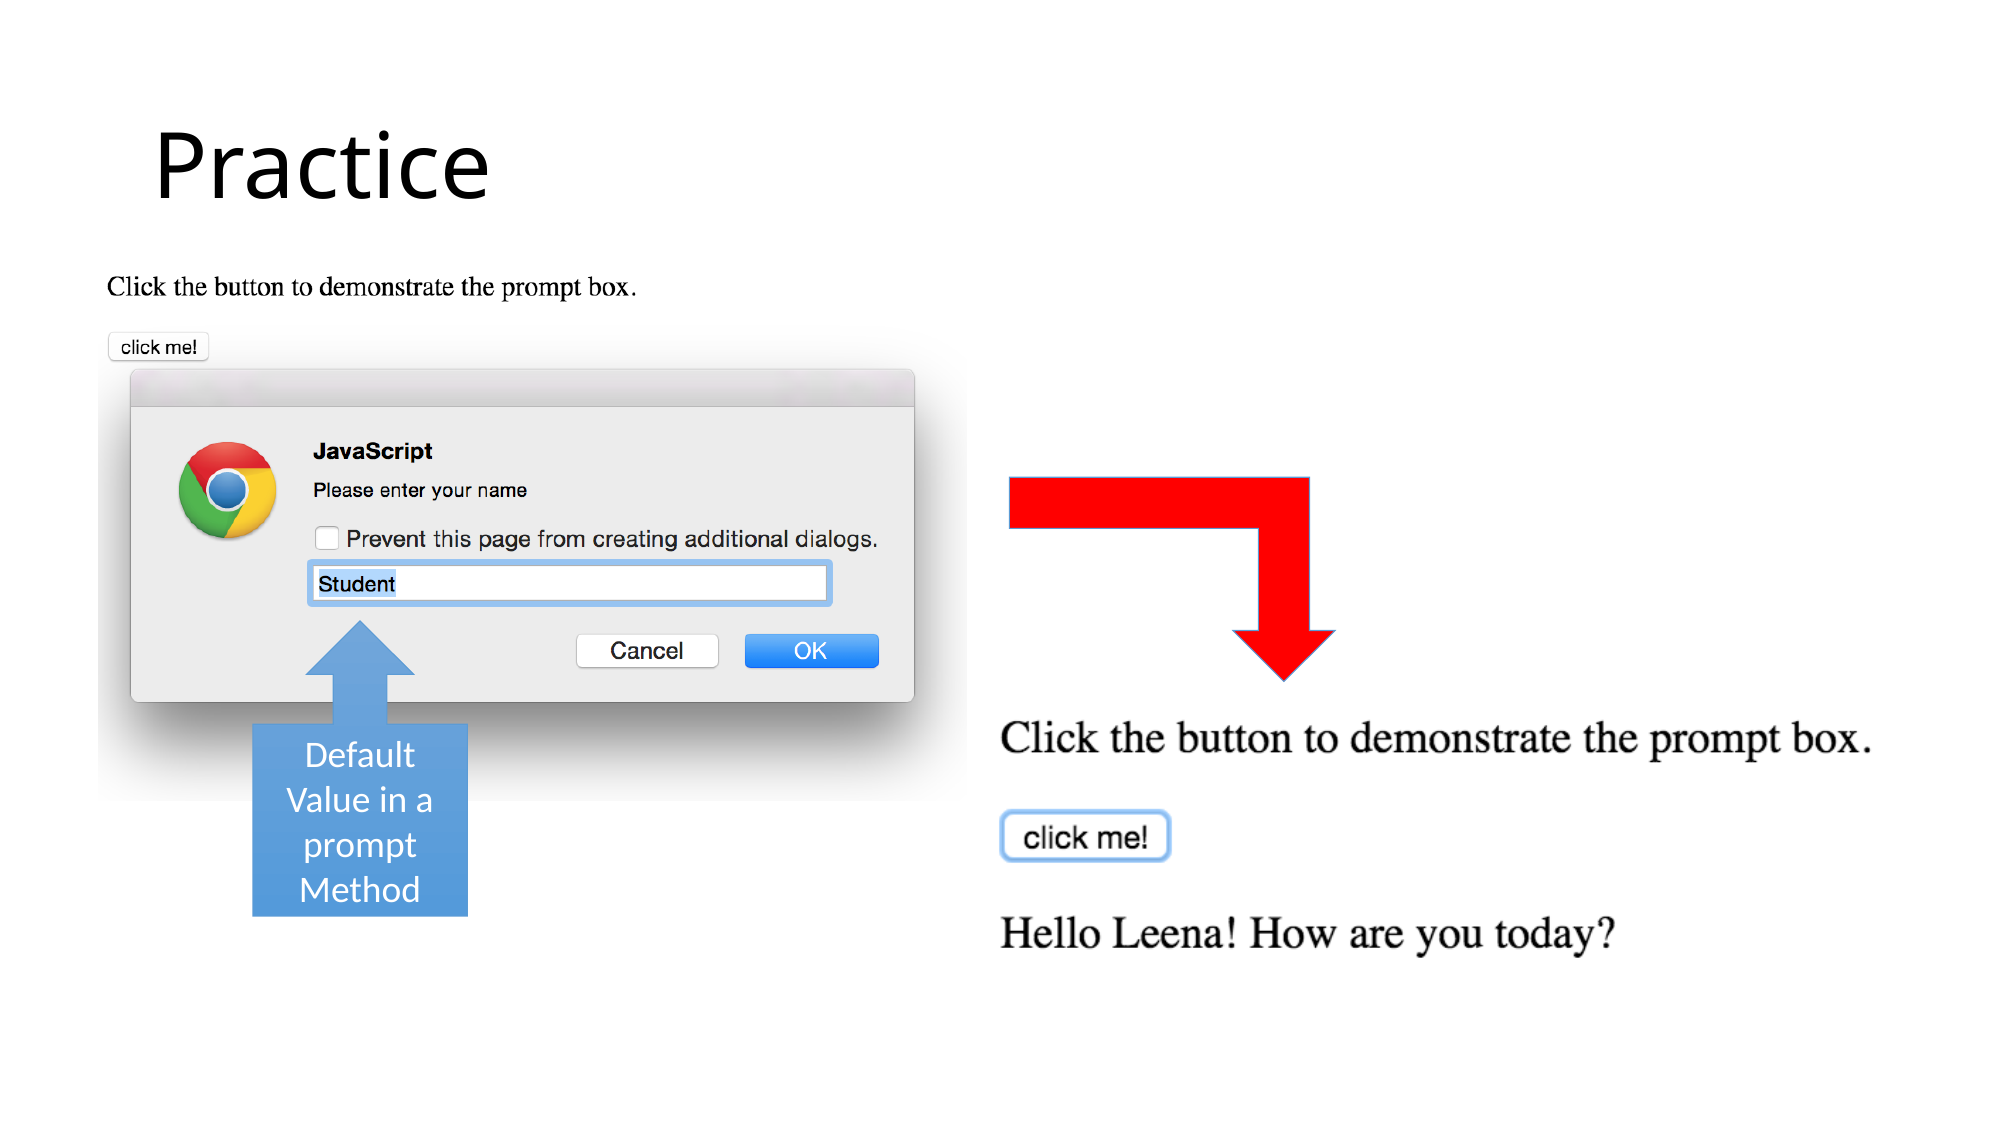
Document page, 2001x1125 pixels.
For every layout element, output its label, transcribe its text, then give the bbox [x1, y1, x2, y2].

text_box Default Value in a prompt Method [252, 801, 468, 917]
picture [98, 252, 967, 801]
title Practice [137, 59, 1863, 278]
text_box [1008, 476, 1337, 683]
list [981, 703, 2000, 1125]
